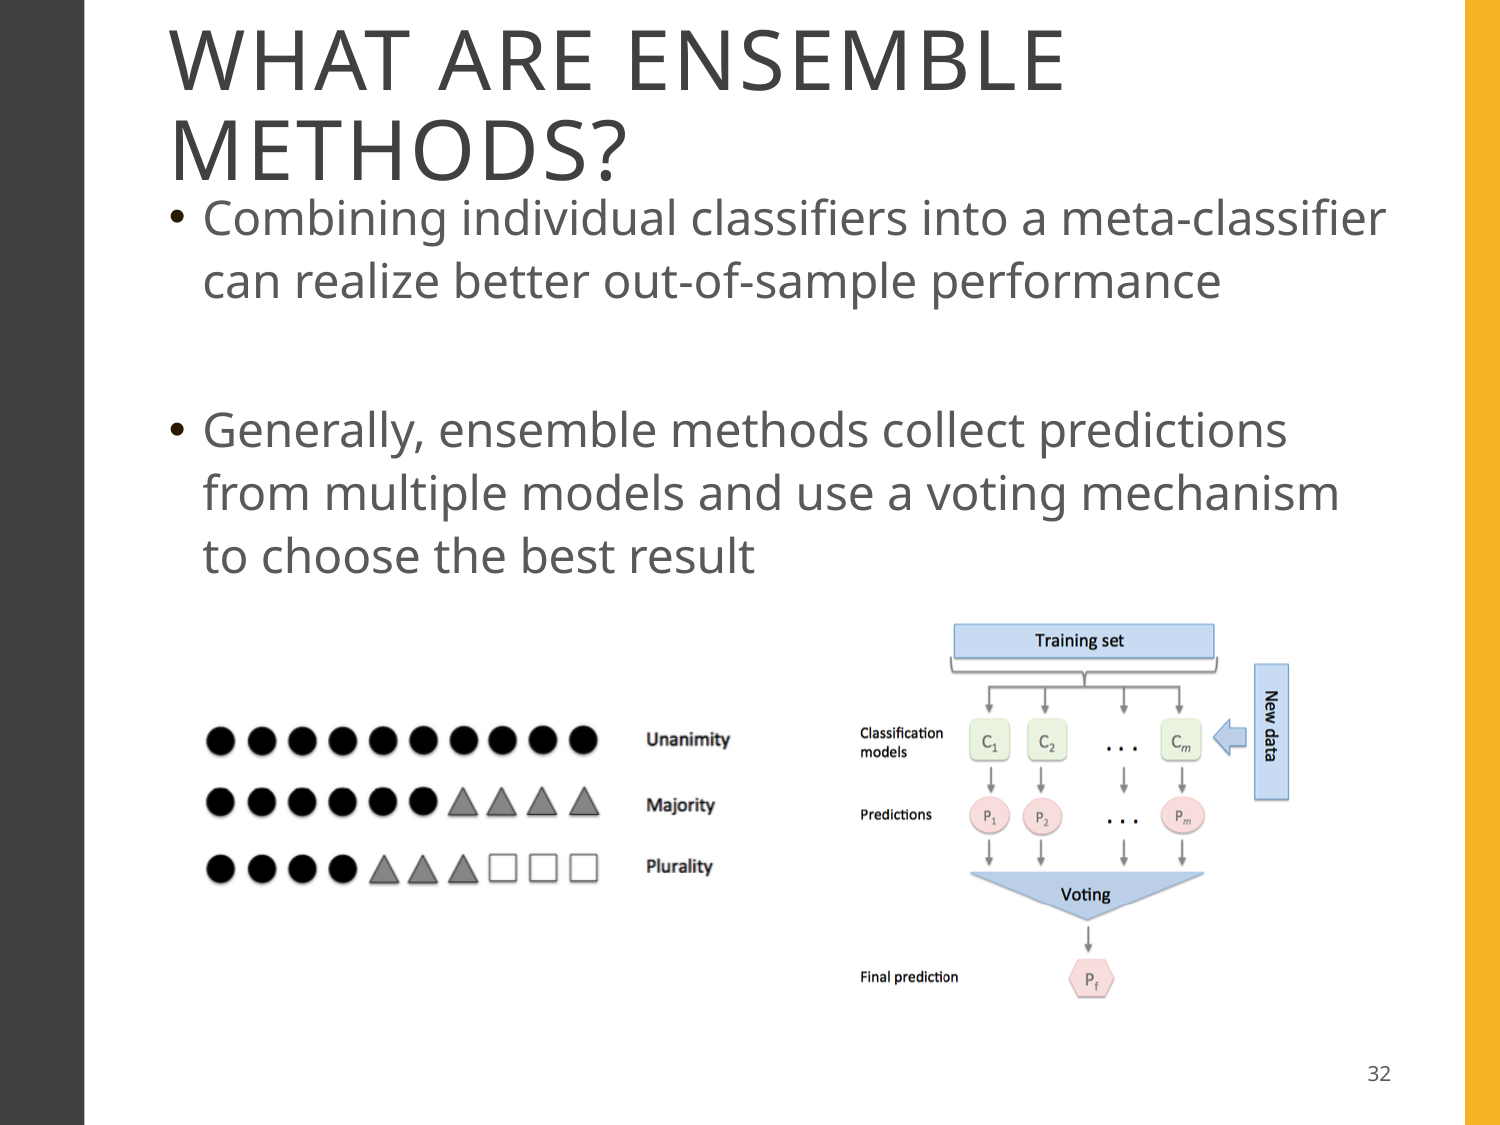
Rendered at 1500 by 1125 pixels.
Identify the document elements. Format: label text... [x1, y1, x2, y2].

slide_number 32 [1059, 1045, 1407, 1103]
picture [858, 620, 1292, 1000]
title What are ensemble methods? [154, 19, 1407, 174]
picture [194, 708, 741, 897]
list Combining individual classifiers into a meta-classifier can realize better out-of-sample performance Generally, ensemble methods collect predictions from multiple models and use a voting mechanism to choose the best result [154, 174, 1407, 602]
